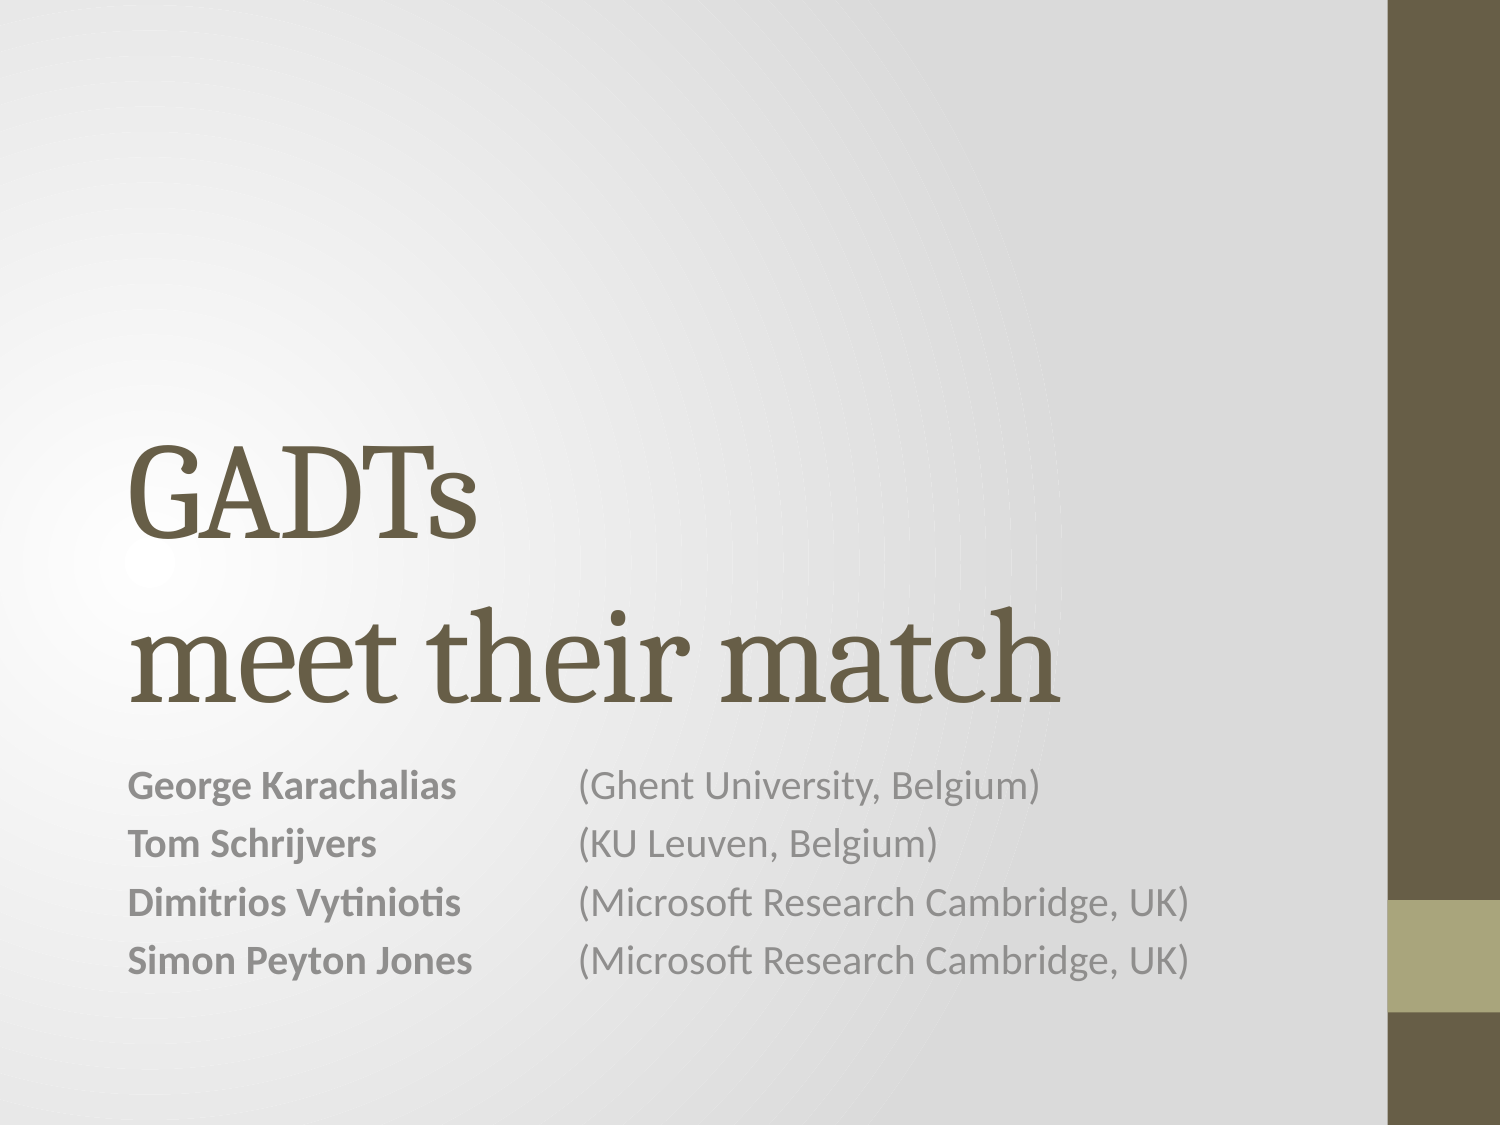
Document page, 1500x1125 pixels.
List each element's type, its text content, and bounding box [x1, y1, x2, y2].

title GADTs meet their match [112, 312, 1350, 738]
subtitle George Karachalias (Ghent University, Belgium) Tom Schrijvers (KU Leuven, Belgium) Dimitrios Vytiniotis (Microsoft Research Cambridge, UK) Simon Peyton Jones (Microsoft Research Cambridge, UK) [112, 750, 1223, 1059]
